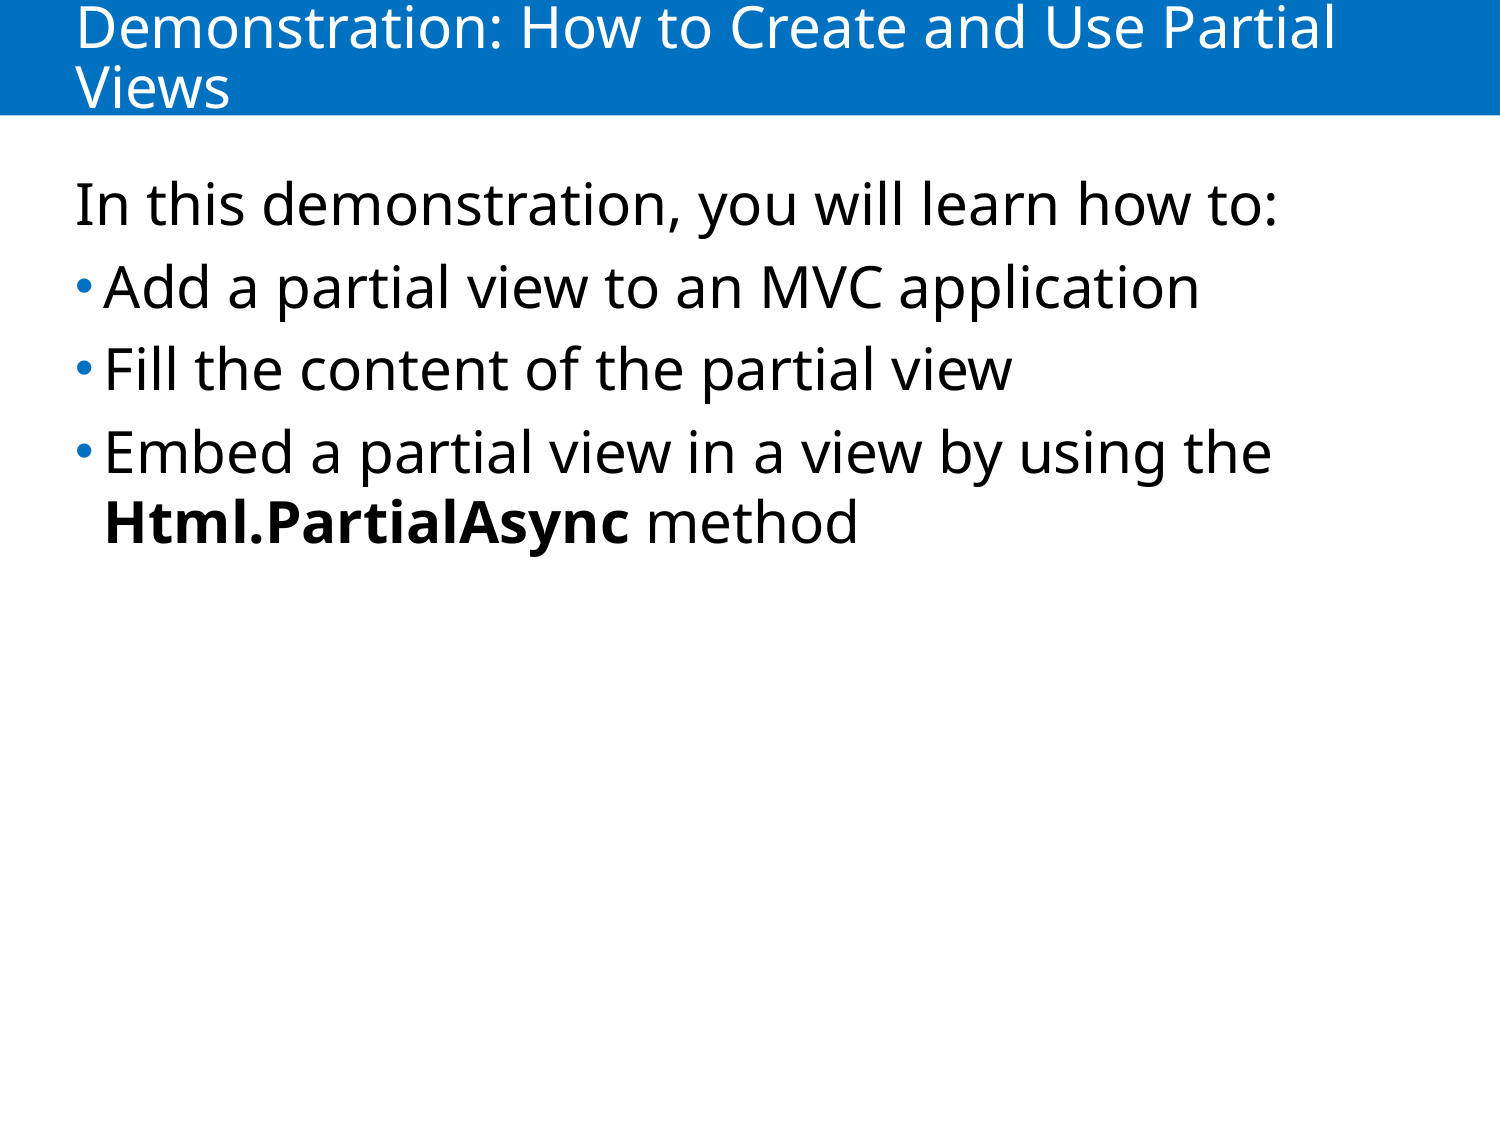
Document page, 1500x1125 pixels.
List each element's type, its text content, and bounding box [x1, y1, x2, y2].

title Demonstration: How to Create and Use Partial Views [75, 0, 1475, 122]
list In this demonstration, you will learn how to: Add a partial view to an MVC application Fill the content of the partial view Embed a partial view in a view by using the Html.PartialAsync method [74, 167, 1408, 1013]
